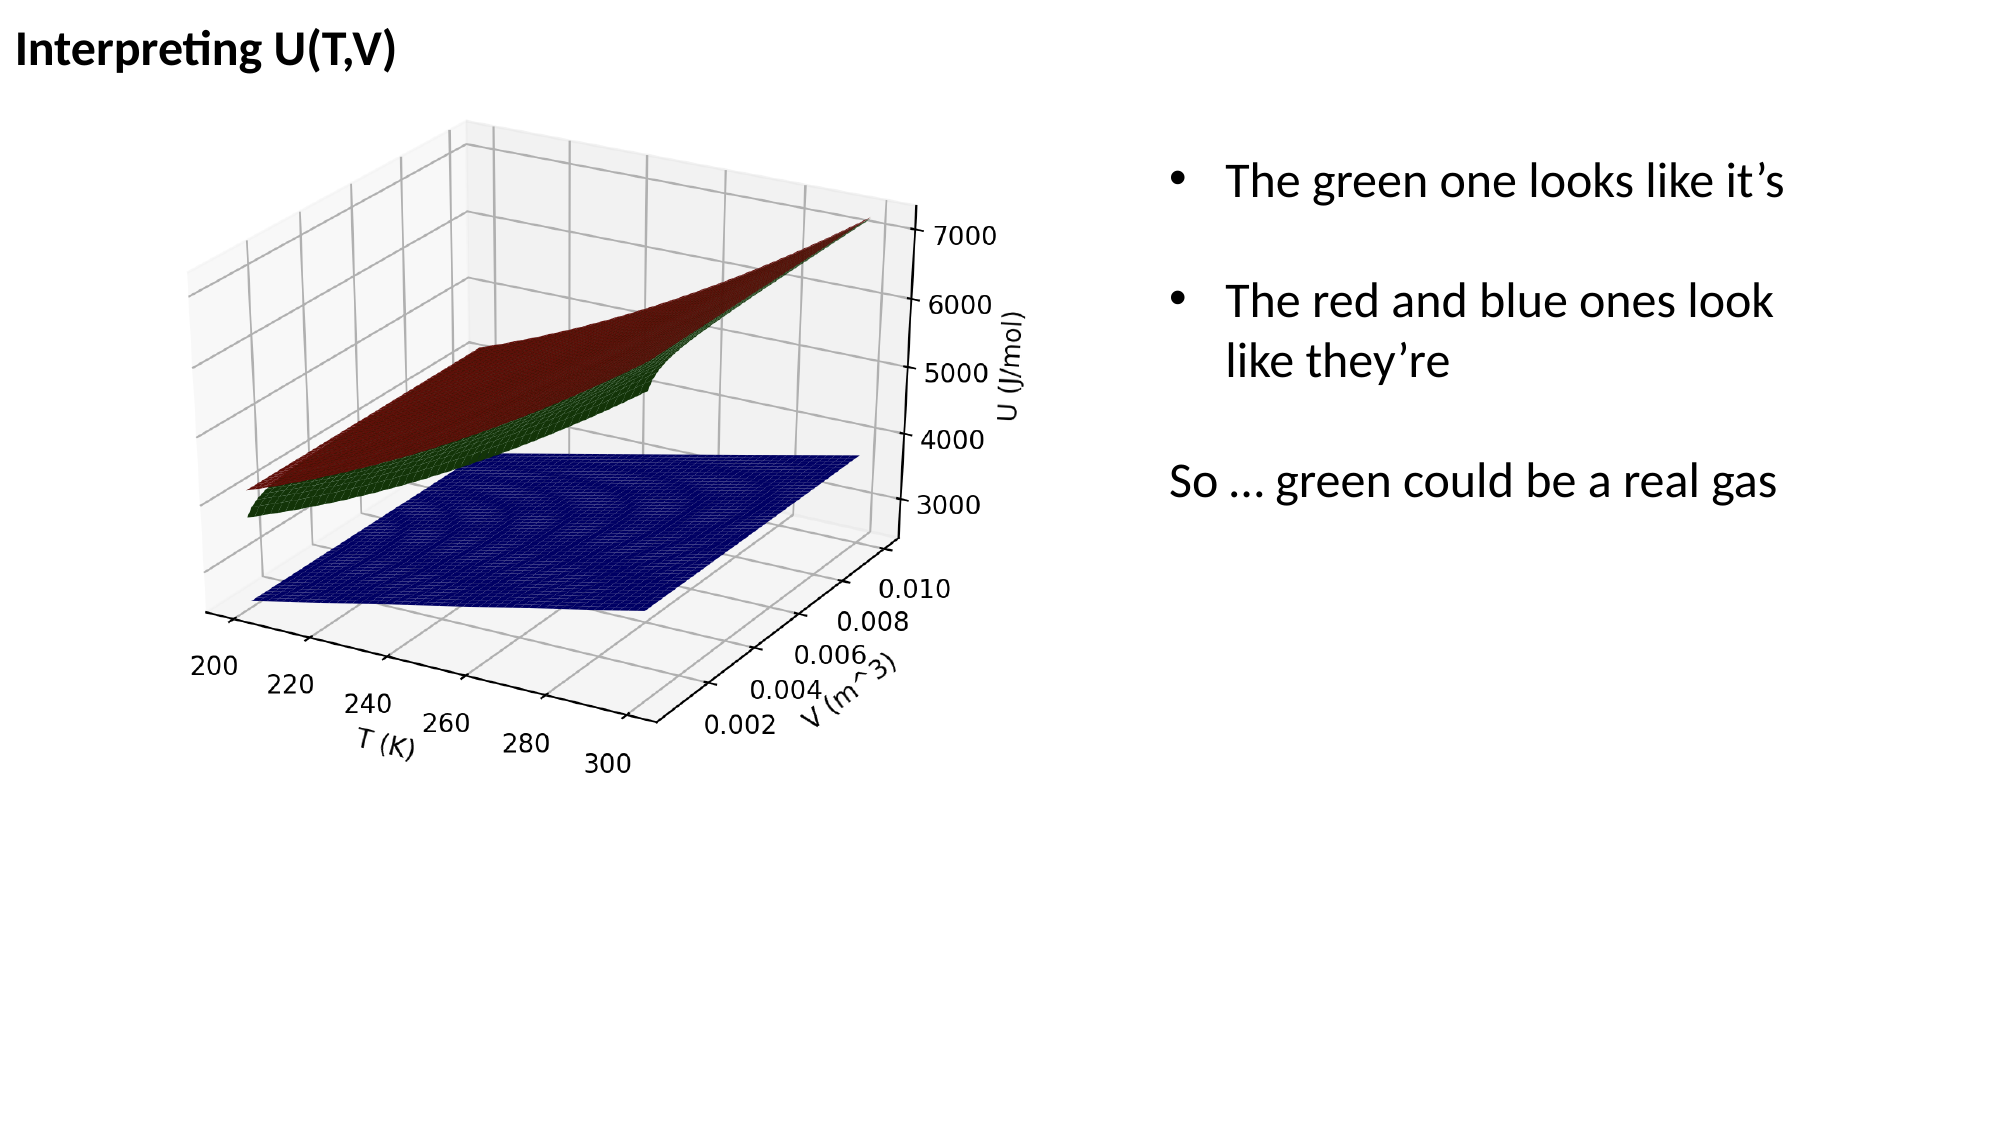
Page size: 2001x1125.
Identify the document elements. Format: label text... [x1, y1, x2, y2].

picture [108, 64, 1108, 815]
text_box Interpreting U(T,V) [0, 7, 1891, 83]
